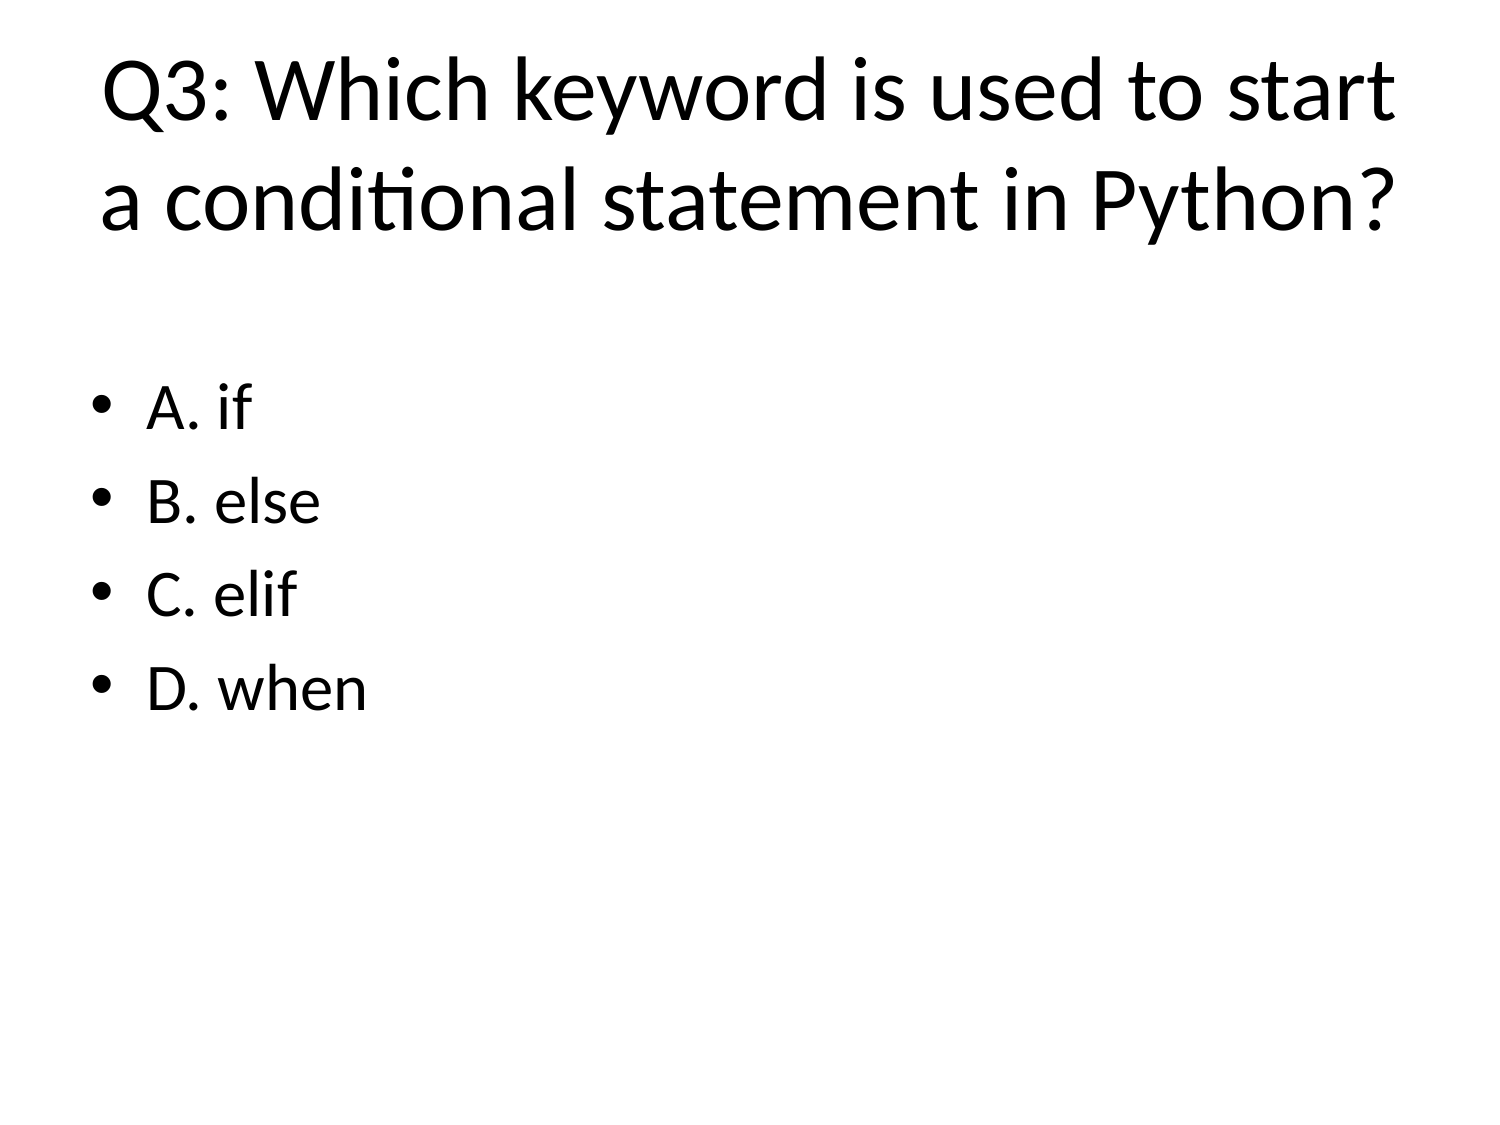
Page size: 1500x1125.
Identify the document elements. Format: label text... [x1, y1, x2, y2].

title Q3: Which keyword is used to start a conditional statement in Python? [75, 45, 1425, 233]
list A. if B. else C. elif D. when [75, 262, 1425, 1005]
